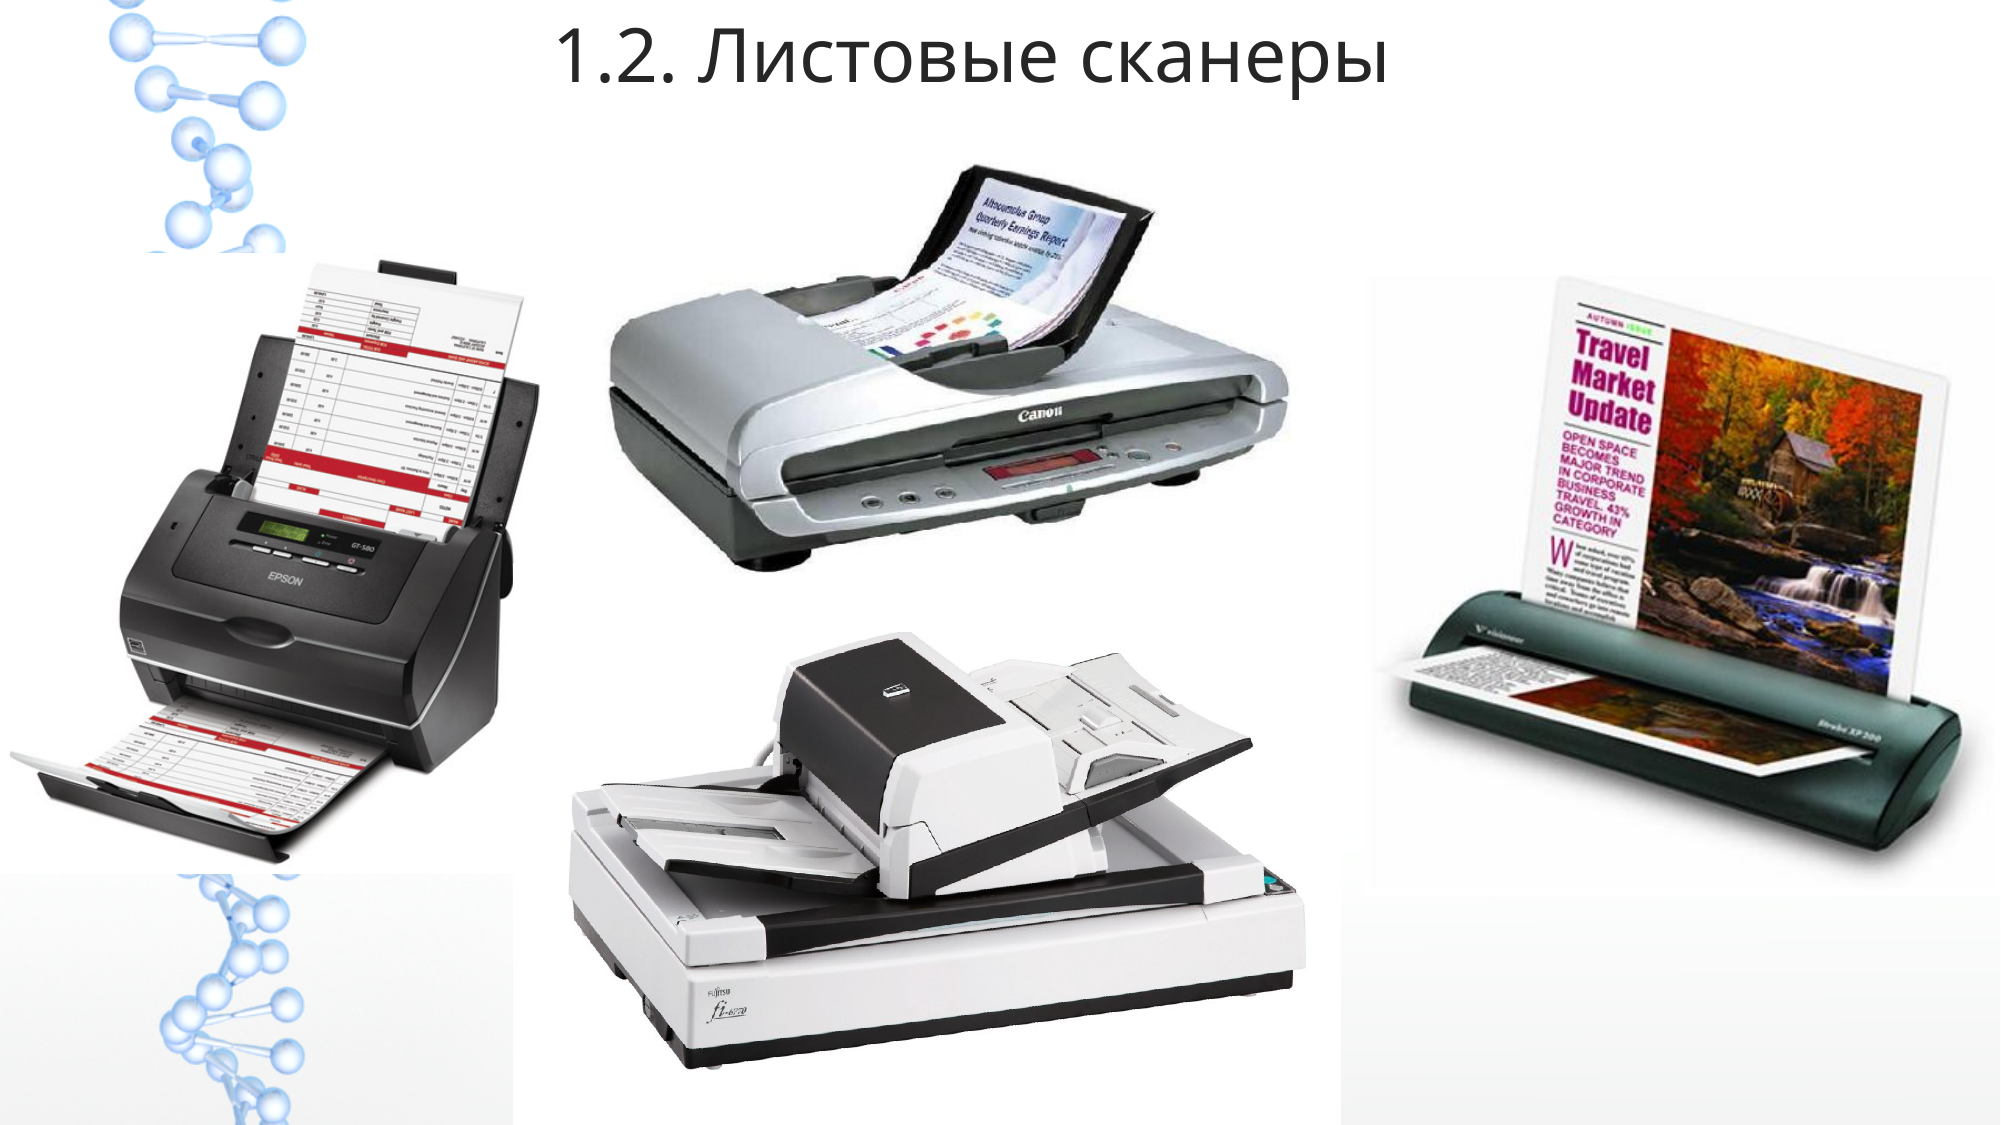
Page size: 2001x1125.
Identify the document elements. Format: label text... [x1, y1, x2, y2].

picture [0, 0, 2001, 1125]
text_box 1.2. Листовые сканеры [538, 0, 2000, 210]
